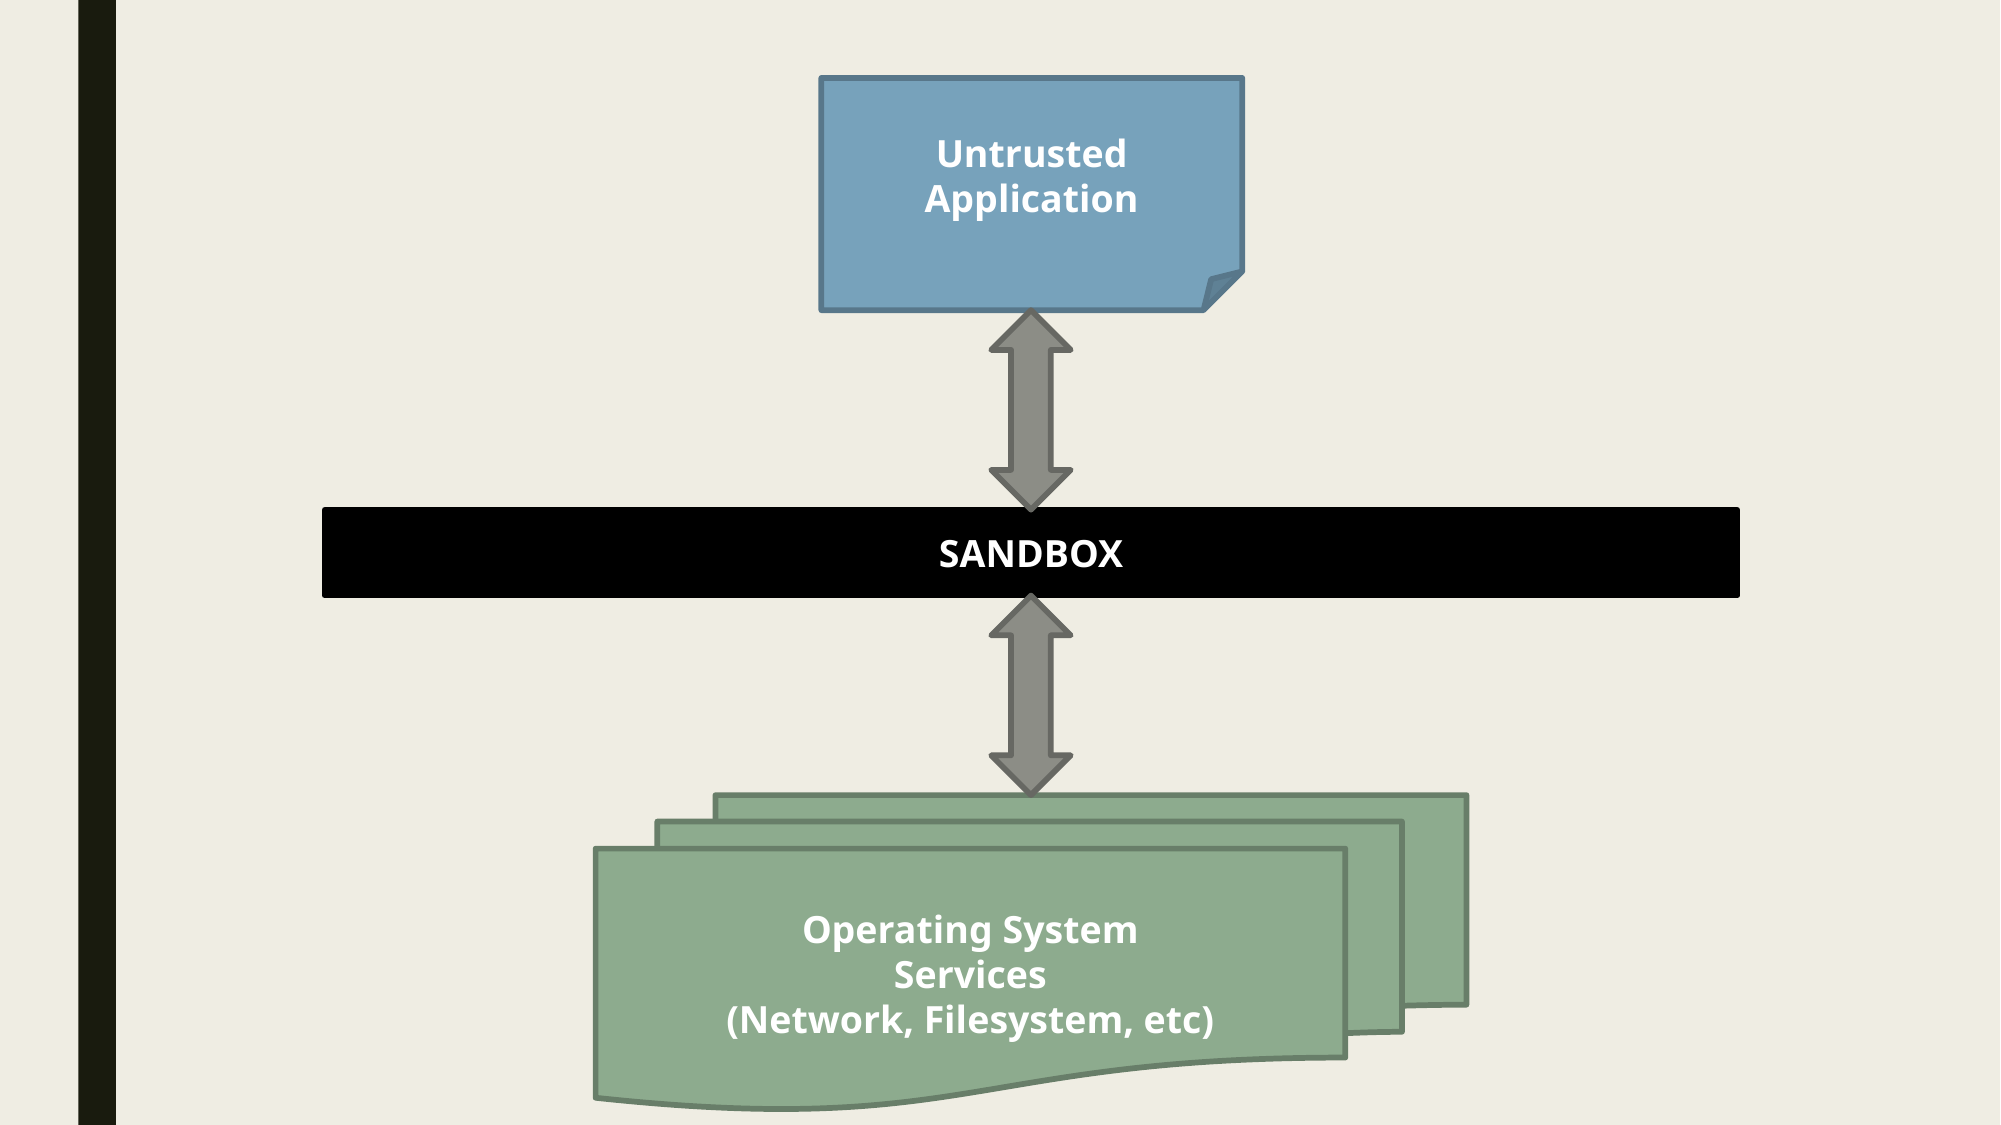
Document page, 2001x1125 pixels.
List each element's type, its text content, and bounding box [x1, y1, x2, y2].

text_box [988, 307, 1074, 513]
text_box Untrusted Application [818, 75, 1246, 314]
text_box Operating System Services (Network, Filesystem, etc) [592, 792, 1470, 1112]
text_box [988, 592, 1074, 798]
text_box SANDBOX [322, 507, 1740, 598]
